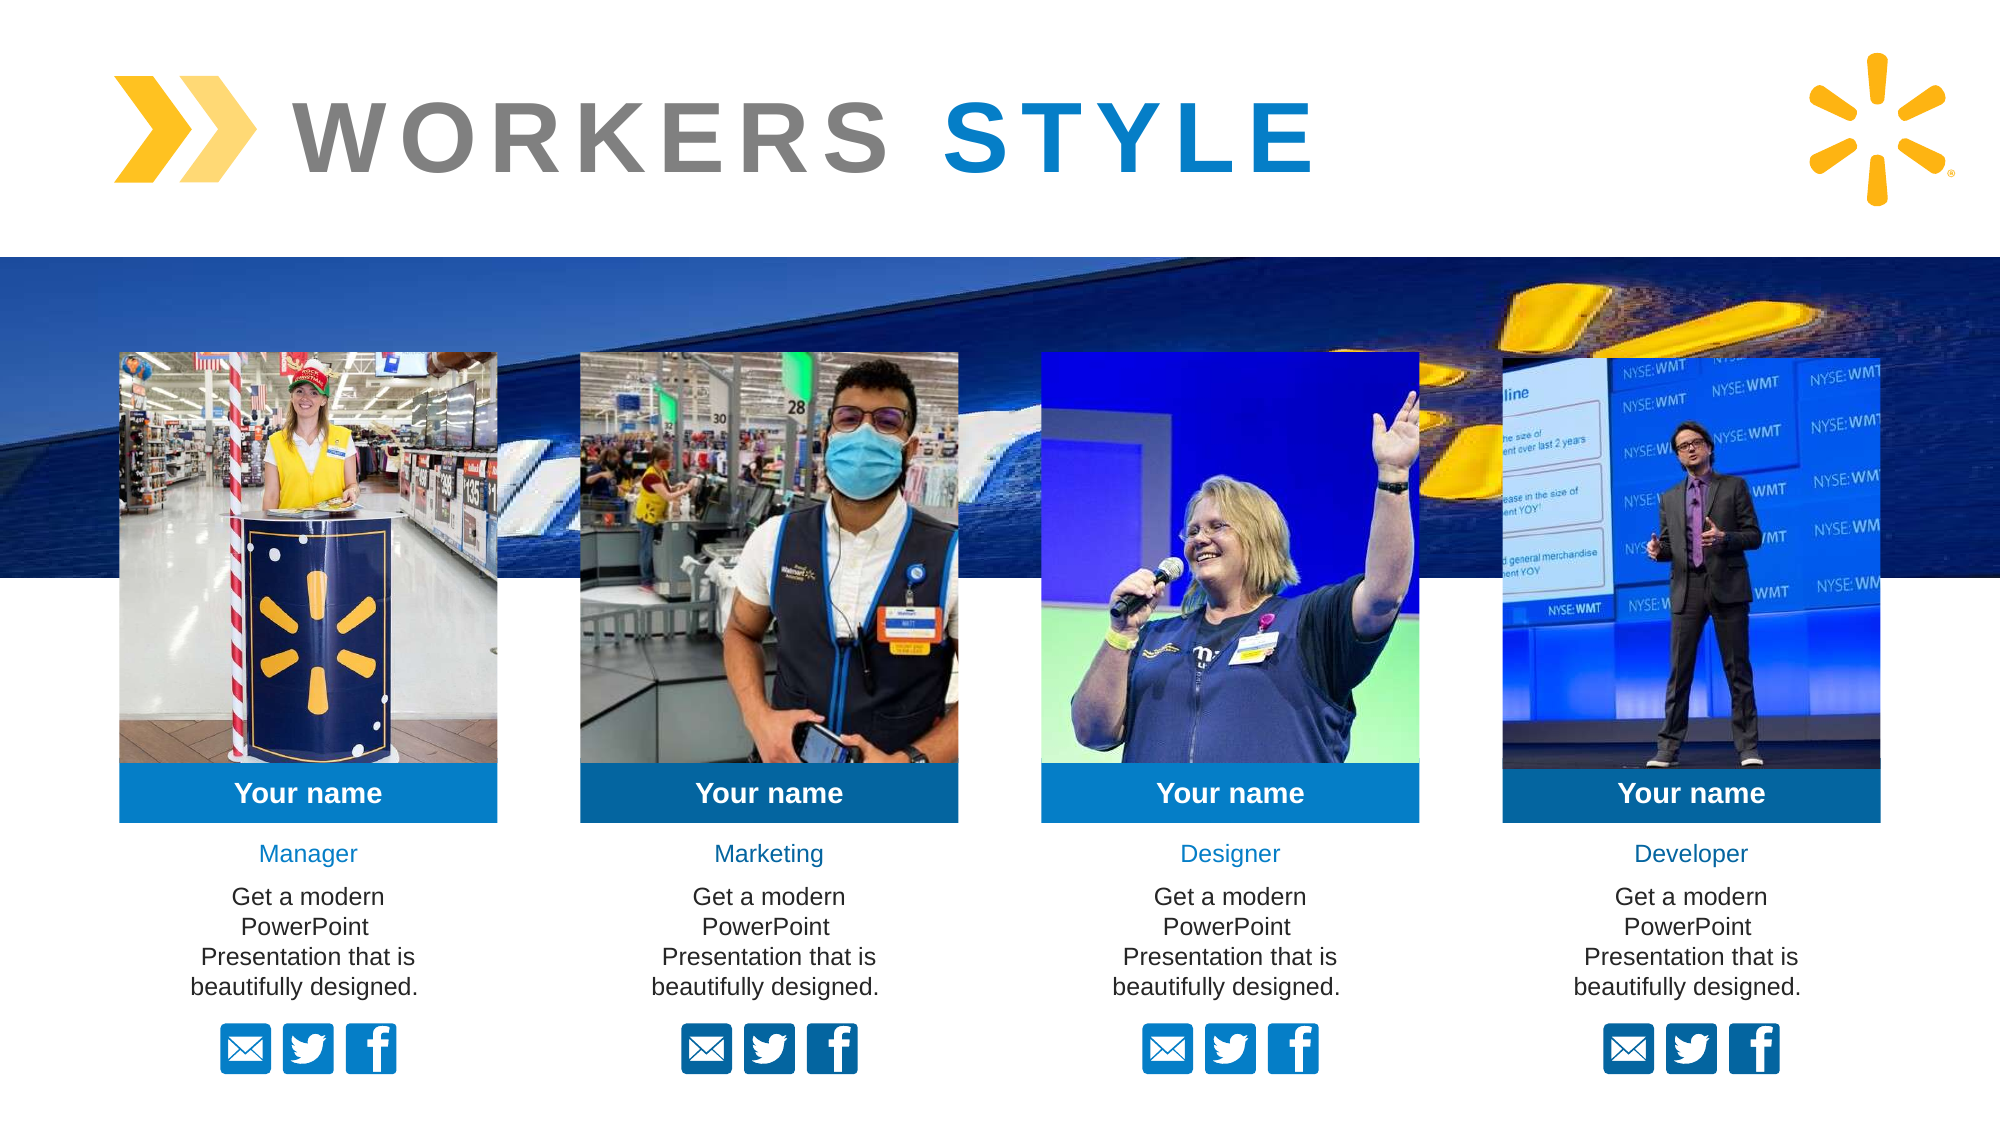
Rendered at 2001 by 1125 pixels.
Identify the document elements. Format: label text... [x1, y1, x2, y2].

text_box Get a modern PowerPoint Presentation that is beautifully designed. [621, 872, 918, 1008]
text_box Designer [1082, 833, 1379, 872]
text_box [220, 1023, 397, 1075]
text_box [580, 764, 959, 823]
text_box [112, 75, 194, 184]
text_box Get a modern PowerPoint Presentation that is beautifully designed. [160, 872, 456, 1008]
text_box [1502, 770, 1881, 823]
text_box Your name [1543, 772, 1840, 812]
picture [0, 257, 2000, 770]
text_box [1041, 764, 1420, 823]
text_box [1603, 1023, 1780, 1075]
text_box [177, 74, 259, 184]
text_box Manager [160, 833, 456, 872]
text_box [681, 1023, 858, 1075]
text_box Your name [1082, 772, 1379, 812]
text_box Get a modern PowerPoint Presentation that is beautifully designed. [1082, 872, 1379, 1008]
text_box Your name [621, 772, 918, 812]
text_box Get a modern PowerPoint Presentation that is beautifully designed. [1543, 872, 1840, 1008]
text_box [1809, 52, 1956, 207]
text_box Marketing [621, 833, 918, 872]
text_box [1142, 1023, 1319, 1075]
text_box WORKERS STYLE [277, 64, 1330, 200]
text_box [119, 764, 498, 823]
text_box Developer [1543, 833, 1840, 872]
text_box Your name [160, 772, 456, 812]
